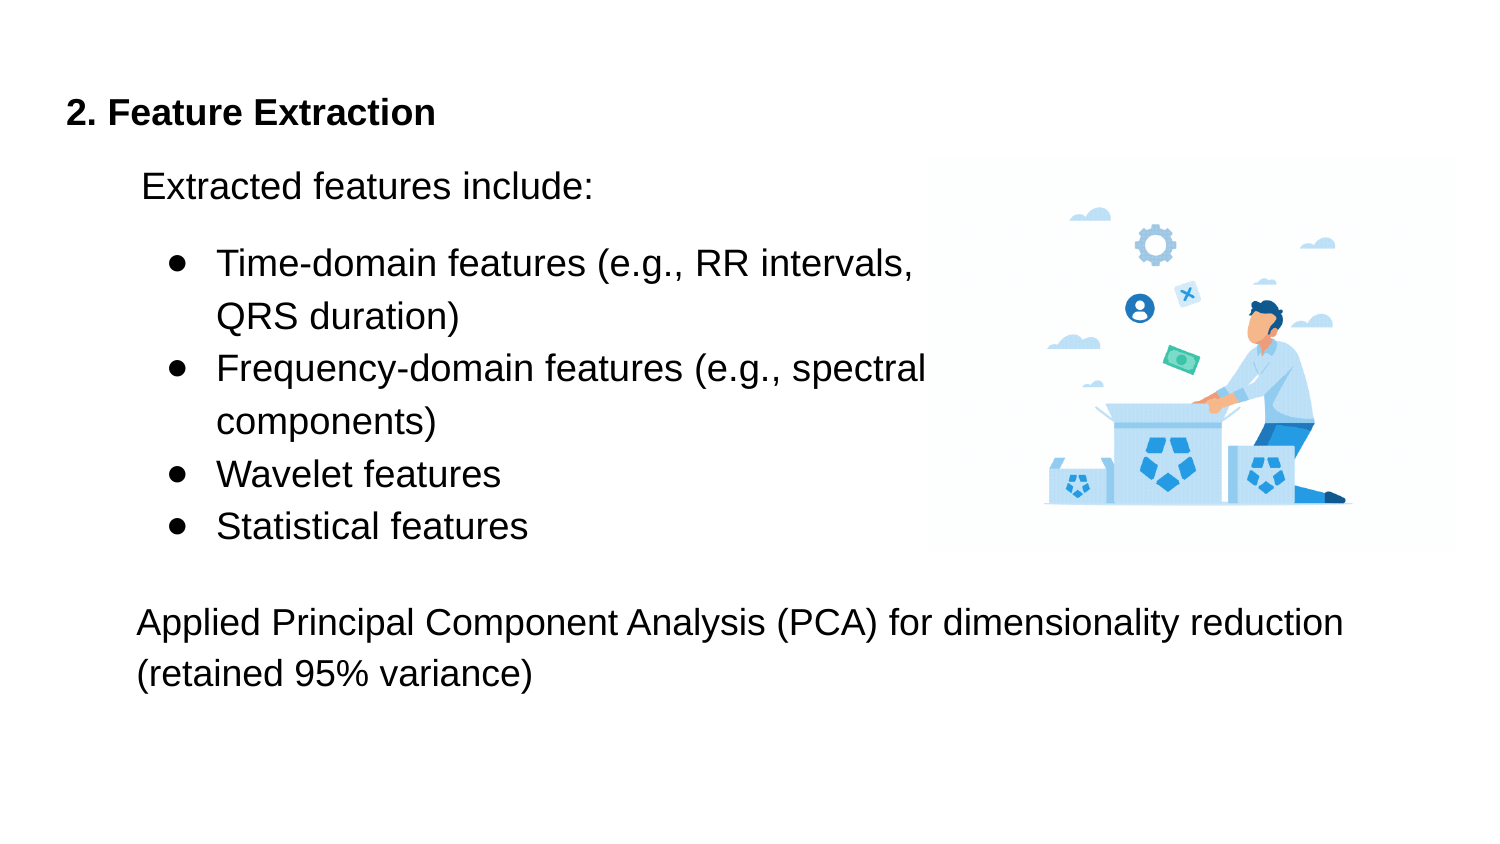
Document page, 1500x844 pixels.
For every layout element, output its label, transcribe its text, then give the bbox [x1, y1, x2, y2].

list Extracted features include: Time-domain features (e.g., RR intervals, QRS duration) Frequency-domain features (e.g., spectral components) Wavelet features Statistical features [126, 139, 951, 551]
picture [929, 156, 1455, 552]
title 2. Feature Extraction [51, 72, 1449, 167]
list Applied Principal Component Analysis (PCA) for dimensionality reduction (retained 95% variance) [121, 575, 1477, 718]
